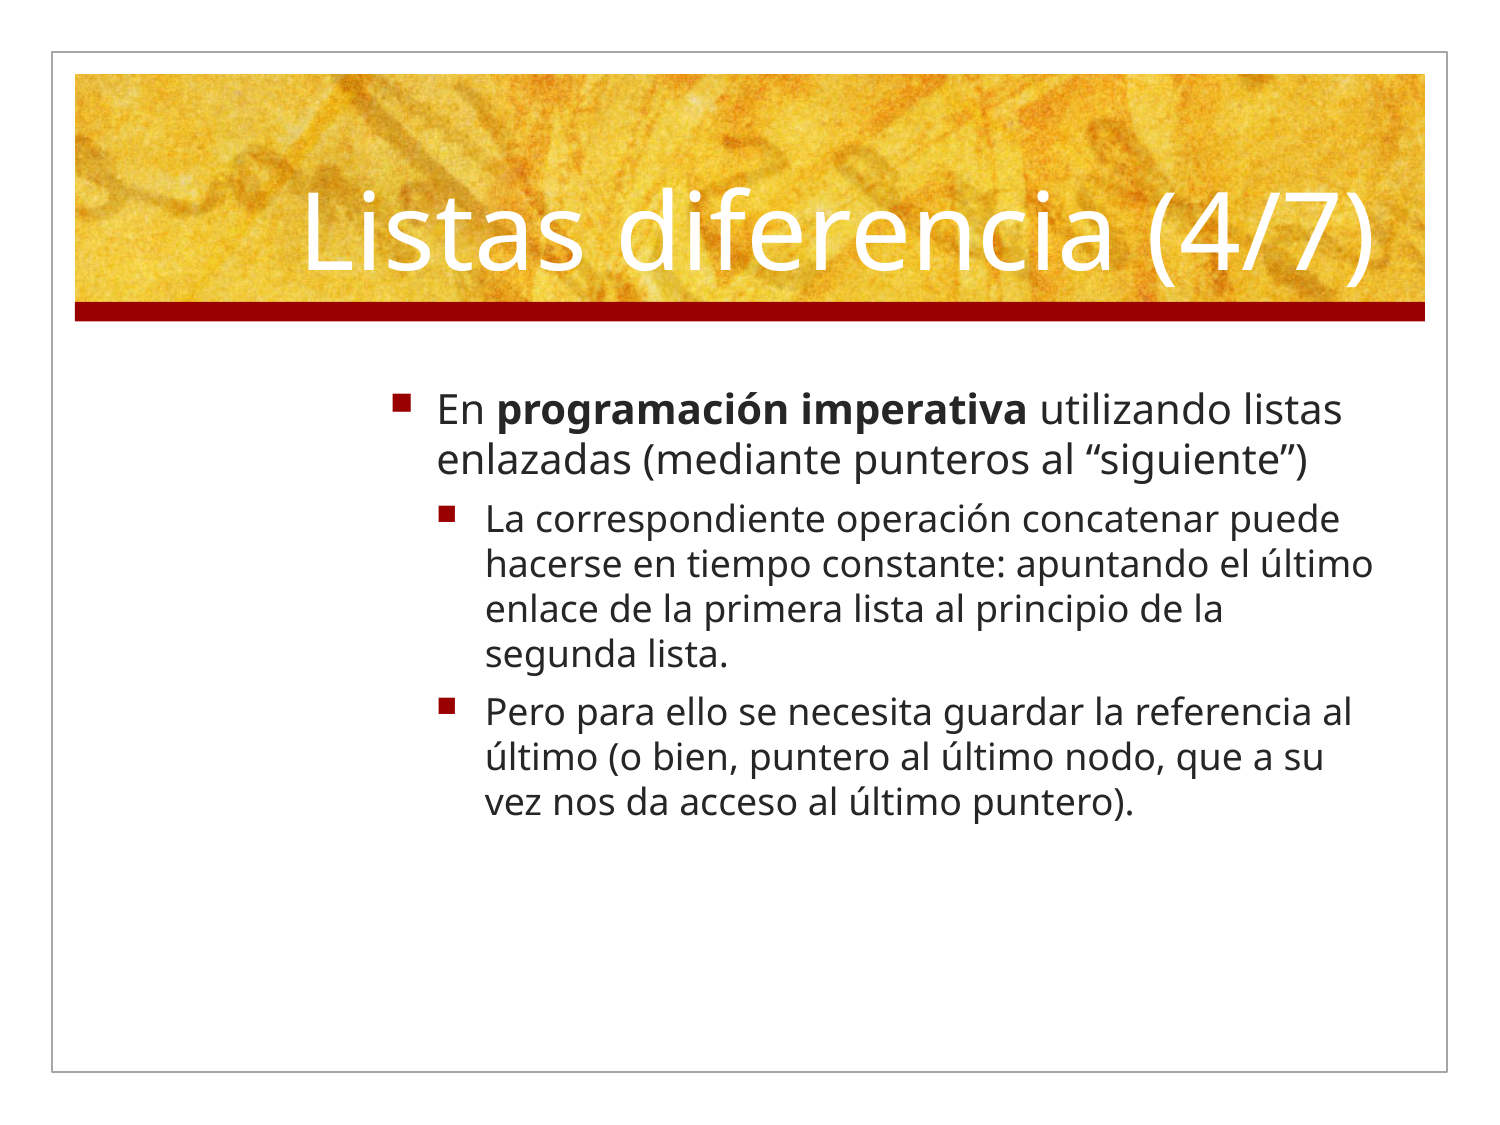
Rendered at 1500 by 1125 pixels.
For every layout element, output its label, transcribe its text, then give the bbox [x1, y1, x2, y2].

title Listas diferencia (4/7) [108, 74, 1392, 292]
picture [75, 74, 1425, 301]
list En programación imperativa utilizando listas enlazadas (mediante punteros al “siguiente”) La correspondiente operación concatenar puede hacerse en tiempo constante: apuntando el último enlace de la primera lista al principio de la segunda lista. Pero para ello se necesita guardar la referencia al último (o bien, puntero al último nodo, que a su vez nos da acceso al último puntero). [375, 375, 1392, 1005]
